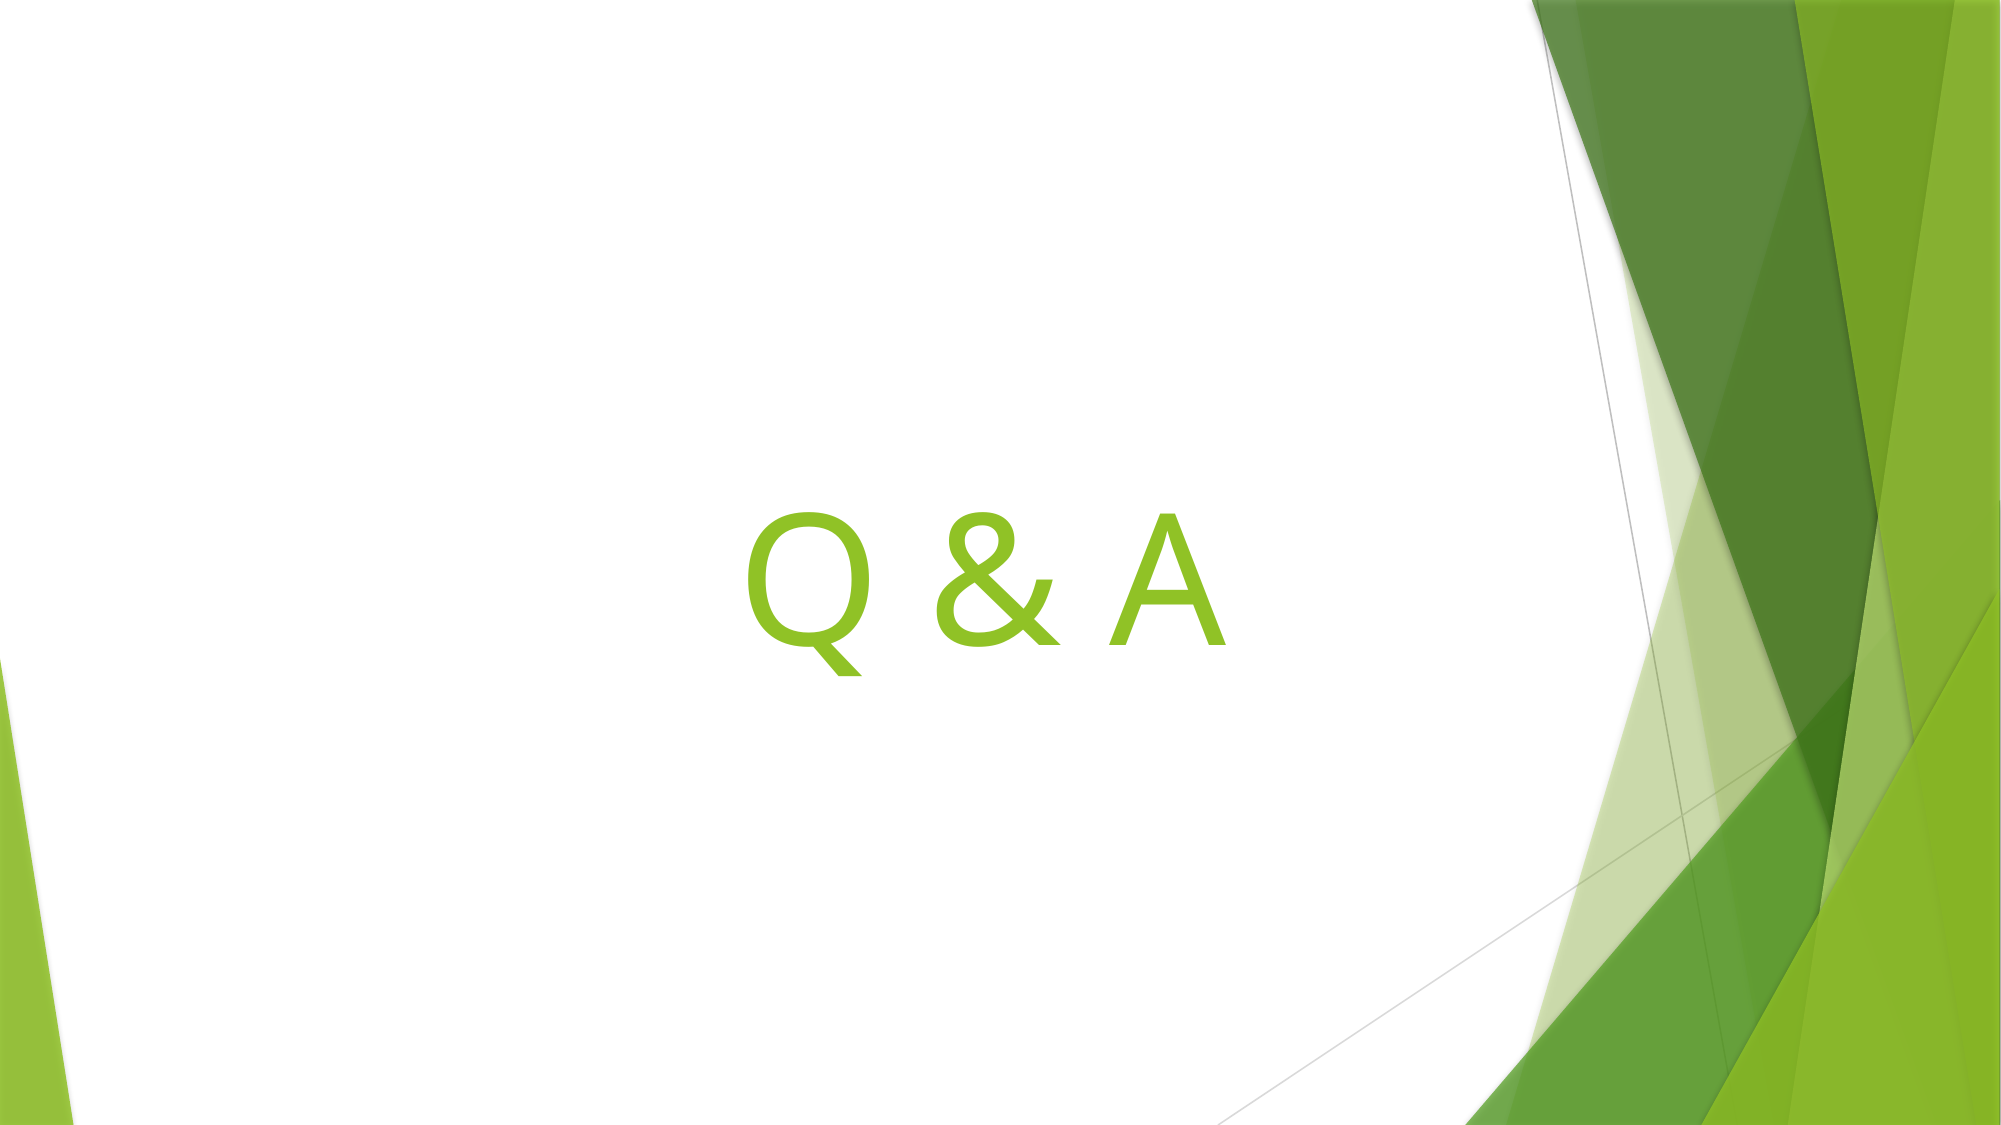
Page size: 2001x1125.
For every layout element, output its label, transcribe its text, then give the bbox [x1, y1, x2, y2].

title Q & A [722, 454, 1258, 671]
